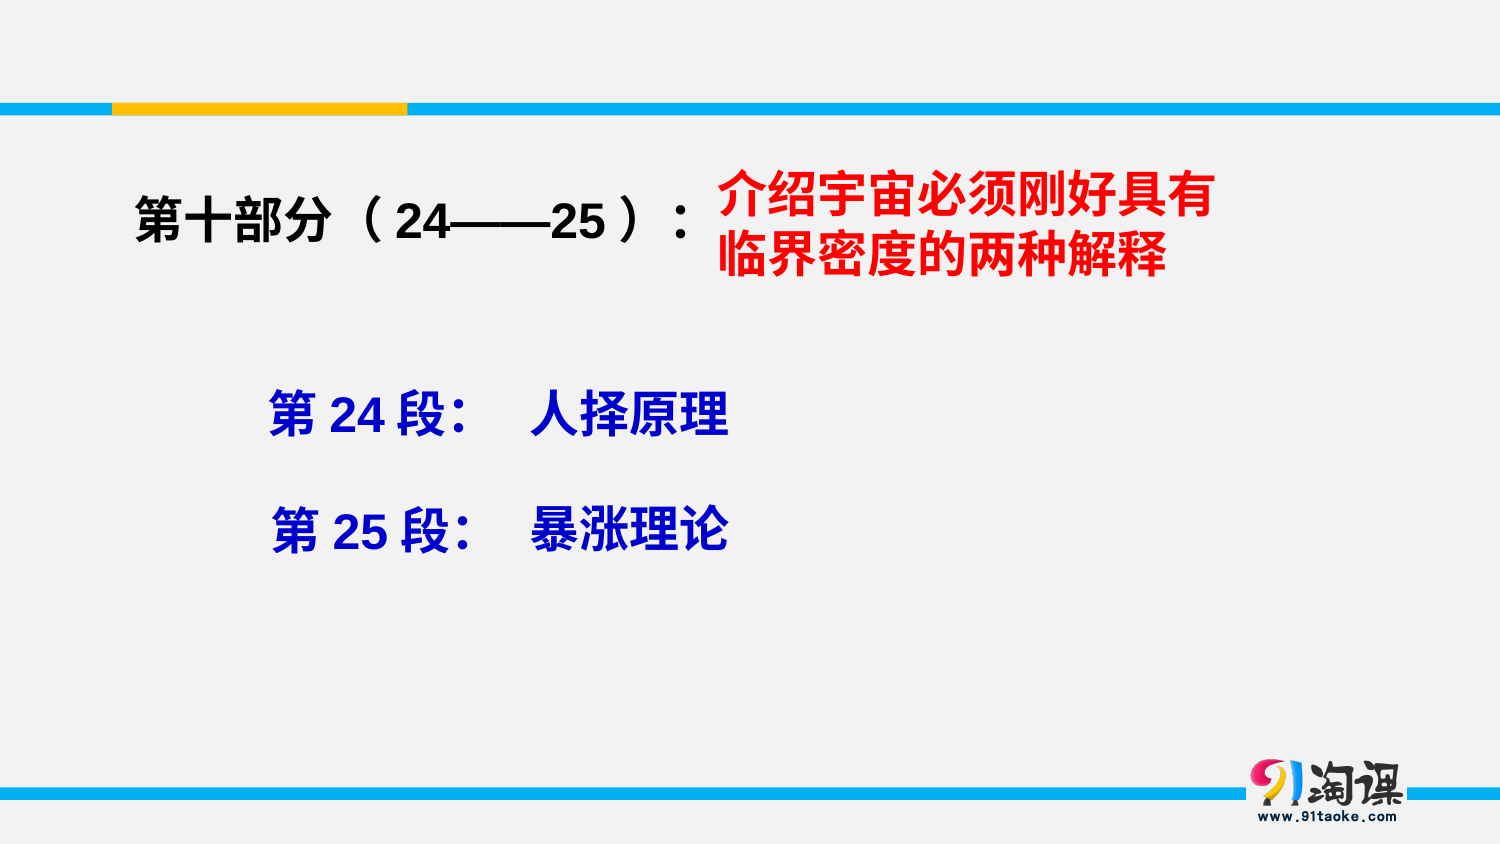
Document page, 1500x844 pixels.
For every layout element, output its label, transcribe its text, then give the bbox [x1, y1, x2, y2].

text_box 暴涨理论 [515, 489, 745, 565]
text_box 第25段： [256, 492, 515, 568]
text_box 介绍宇宙必须刚好具有 临界密度的两种解释 [702, 155, 1329, 291]
text_box 第24段： [252, 374, 512, 450]
text_box 第十部分（24——25）： [118, 180, 702, 256]
text_box 人择原理 [515, 374, 745, 450]
picture [1245, 750, 1408, 832]
